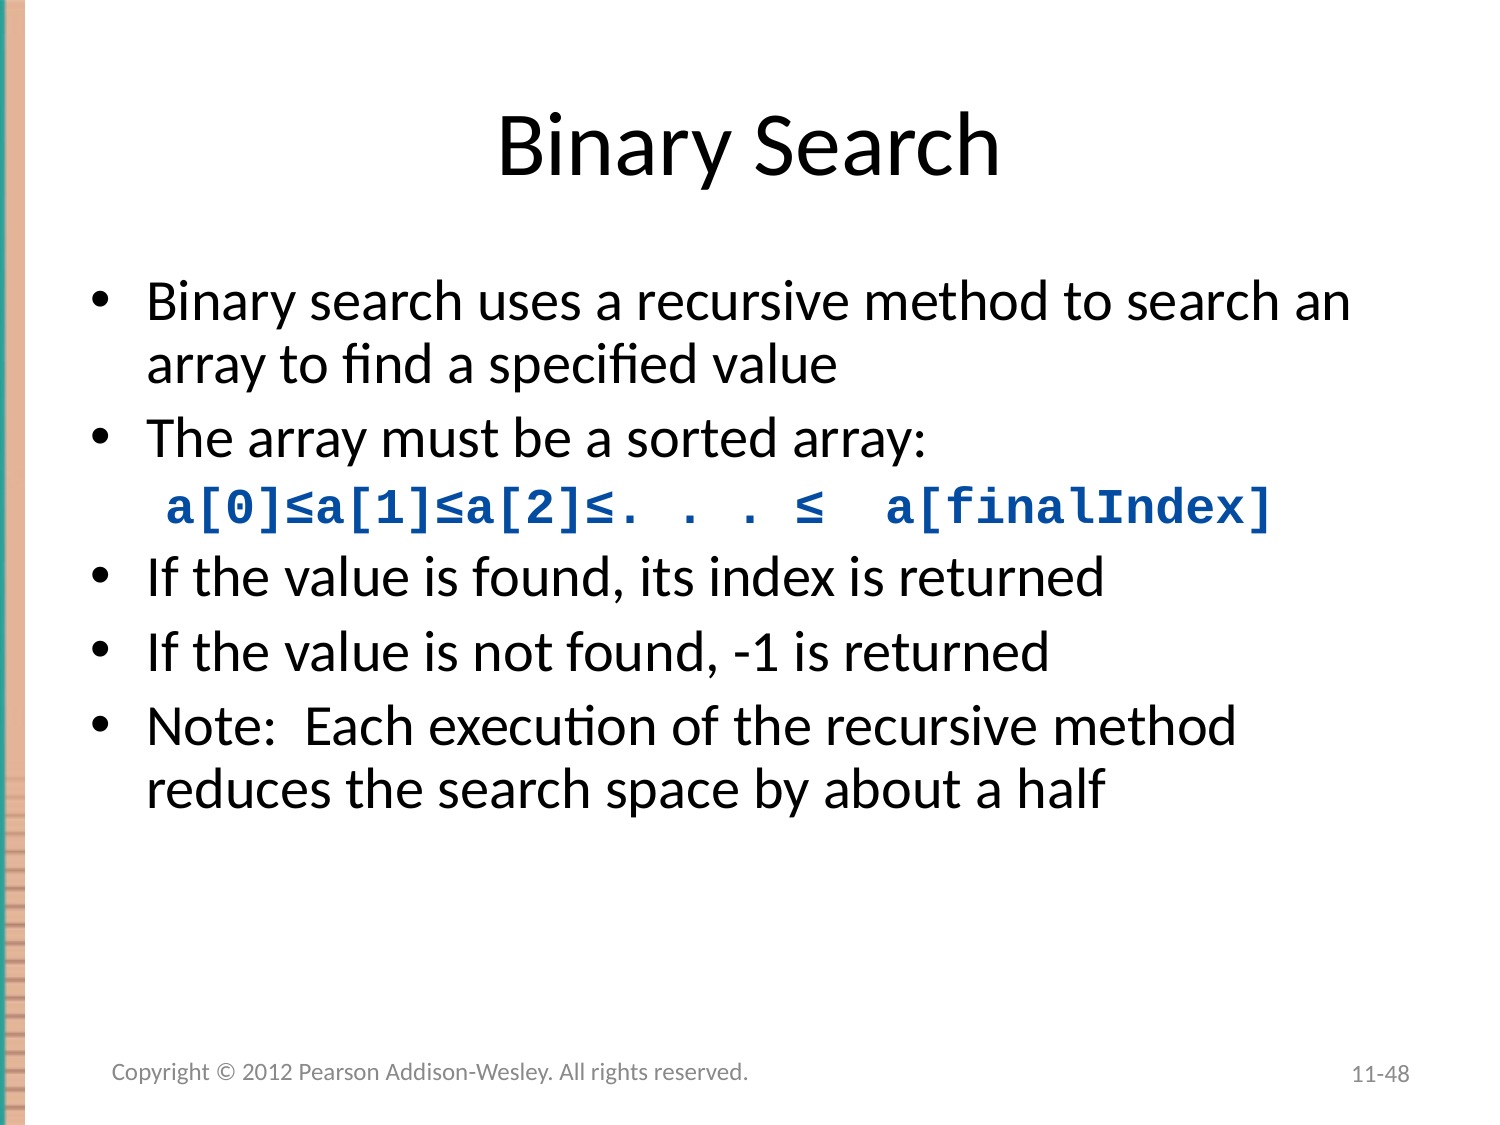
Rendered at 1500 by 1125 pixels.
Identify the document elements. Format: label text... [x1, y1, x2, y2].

slide_number 11-48 [1074, 1042, 1425, 1103]
picture [0, 0, 25, 1125]
list Binary search uses a recursive method to search an array to find a specified value The array must be a sorted array: a[0]≤a[1]≤a[2]≤. . . ≤ a[finalIndex] If the value is found, its index is returned If the value is not found, -1 is returned Note: Each execution of the recursive method reduces the search space by about a half [74, 262, 1426, 1006]
footer Copyright © 2012 Pearson Addison-Wesley. All rights reserved. [75, 1040, 788, 1100]
title Binary Search [74, 44, 1426, 233]
